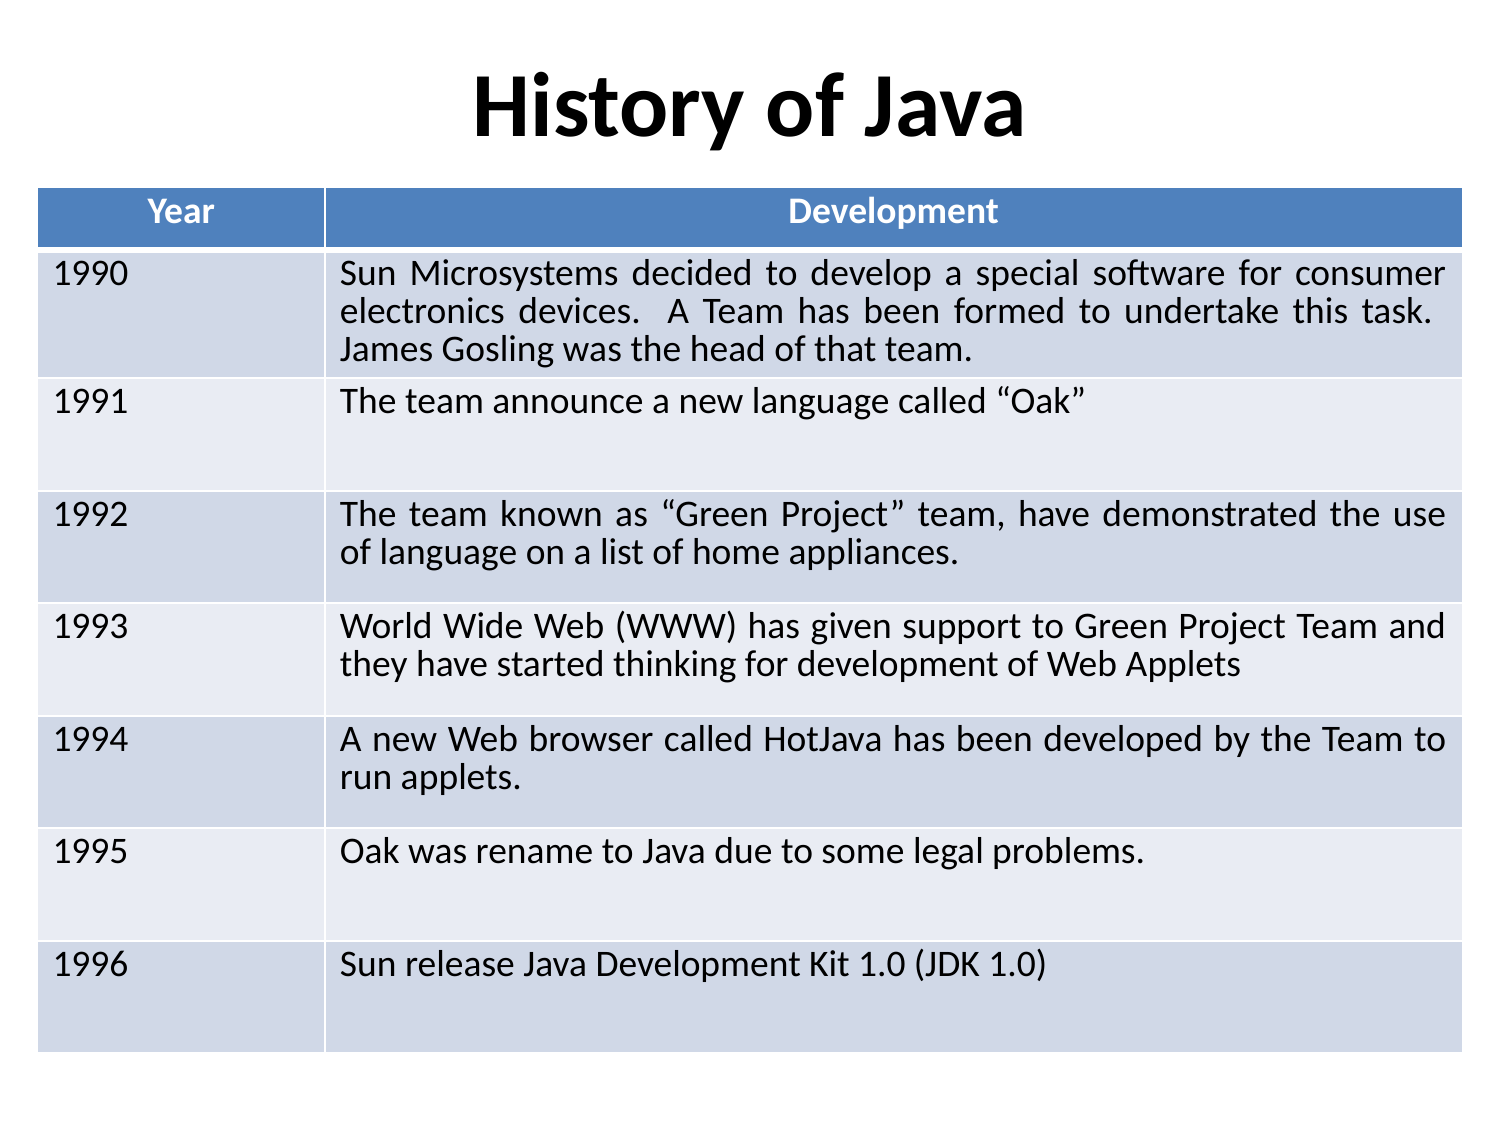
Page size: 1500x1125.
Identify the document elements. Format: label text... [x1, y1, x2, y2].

title History of Java [0, 24, 1500, 175]
table_cell 1994 [38, 717, 324, 827]
table_header Development [326, 188, 1462, 247]
table_cell Oak was rename to Java due to some legal problems. [326, 829, 1462, 940]
table_cell 1996 [38, 942, 324, 1052]
table_cell 1991 [38, 379, 324, 490]
table_cell The team announce a new language called “Oak” [326, 379, 1462, 490]
table_cell Sun release Java Development Kit 1.0 (JDK 1.0) [326, 942, 1462, 1052]
table_cell The team known as “Green Project” team, have demonstrated the use of language on a list of home appliances. [326, 492, 1462, 602]
table_cell A new Web browser called HotJava has been developed by the Team to run applets. [326, 717, 1462, 827]
table_cell 1993 [38, 604, 324, 715]
table_cell 1992 [38, 492, 324, 602]
table_cell 1995 [38, 829, 324, 940]
table_cell World Wide Web (WWW) has given support to Green Project Team and they have started thinking for development of Web Applets [326, 604, 1462, 715]
table_header Year [38, 188, 324, 247]
table_cell Sun Microsystems decided to develop a special software for consumer electronics devices. A Team has been formed to undertake this task. James Gosling was the head of that team. [326, 253, 1462, 377]
table_cell 1990 [38, 253, 324, 377]
